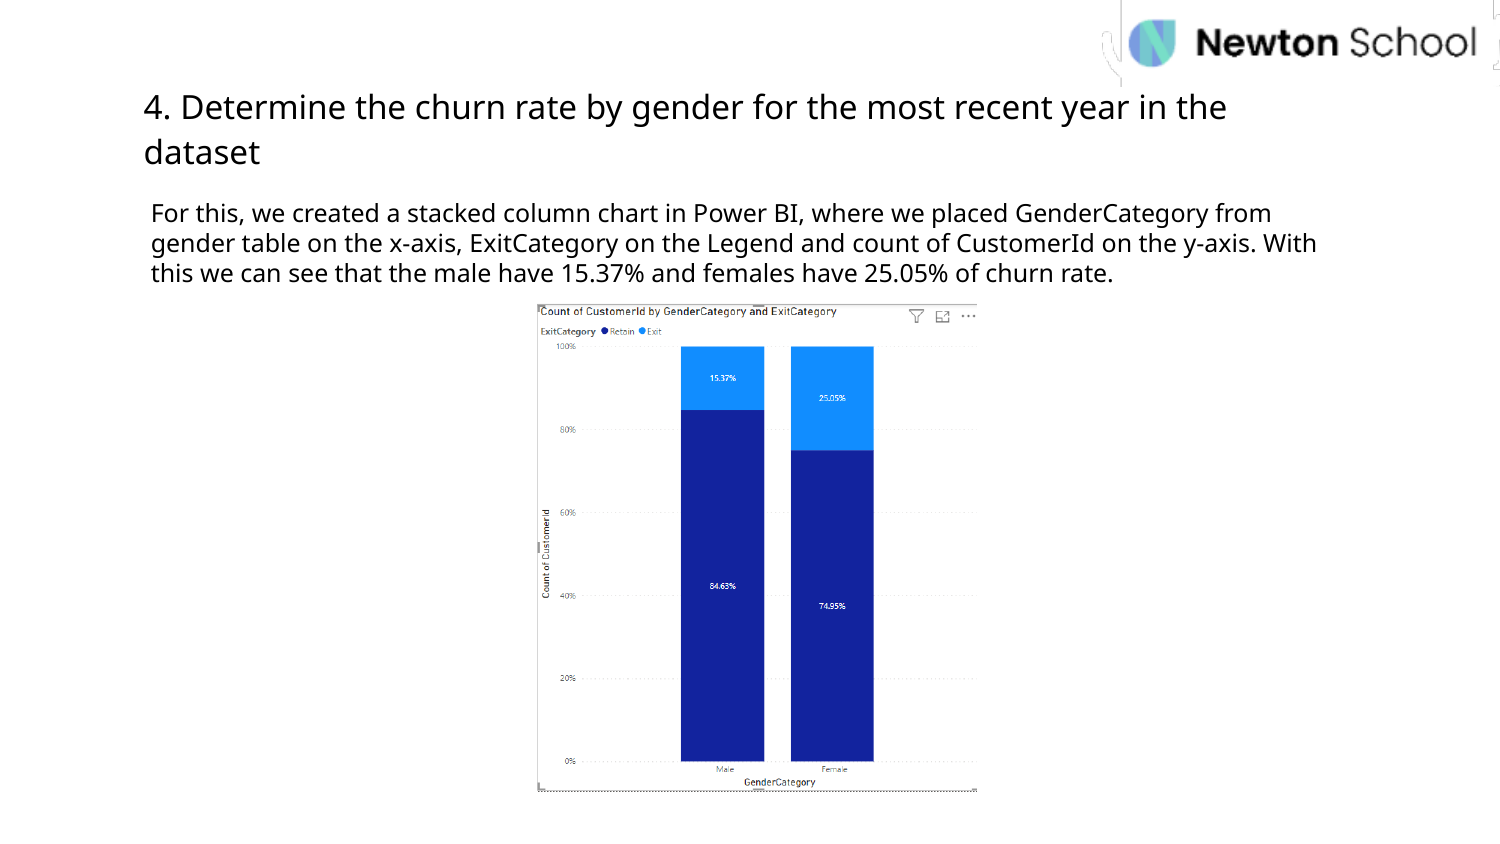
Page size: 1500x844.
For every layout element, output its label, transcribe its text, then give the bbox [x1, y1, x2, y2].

picture [1101, 0, 1500, 87]
text_box 4. Determine the churn rate by gender for the most recent year in the dataset [128, 65, 1290, 187]
picture [537, 303, 977, 794]
text_box For this, we created a stacked column chart in Power BI, where we placed GenderCategory from gender table on the x-axis, ExitCategory on the Legend and count of CustomerId on the y-axis. With this we can see that the male have 15.37% and females have 25.05% of churn rate. [135, 182, 1379, 303]
